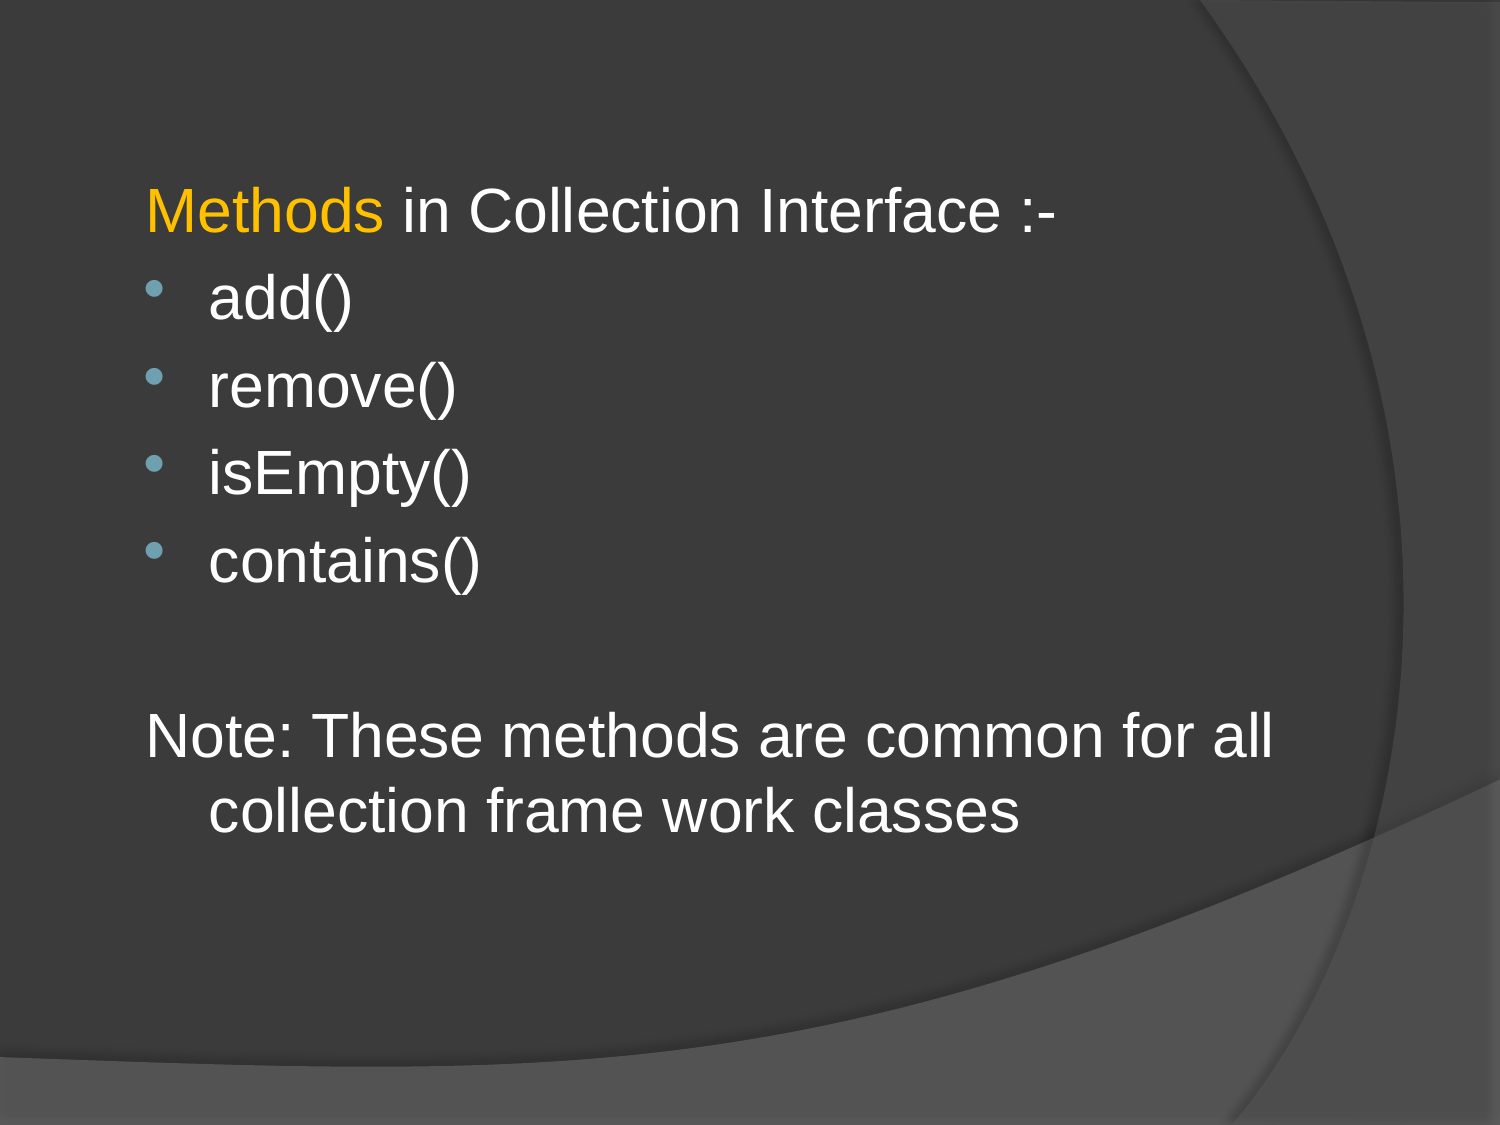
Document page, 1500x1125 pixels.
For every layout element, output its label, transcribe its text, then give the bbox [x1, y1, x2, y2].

list Methods in Collection Interface :- add() remove() isEmpty() contains() Note: These methods are common for all collection frame work classes [125, 162, 1350, 905]
